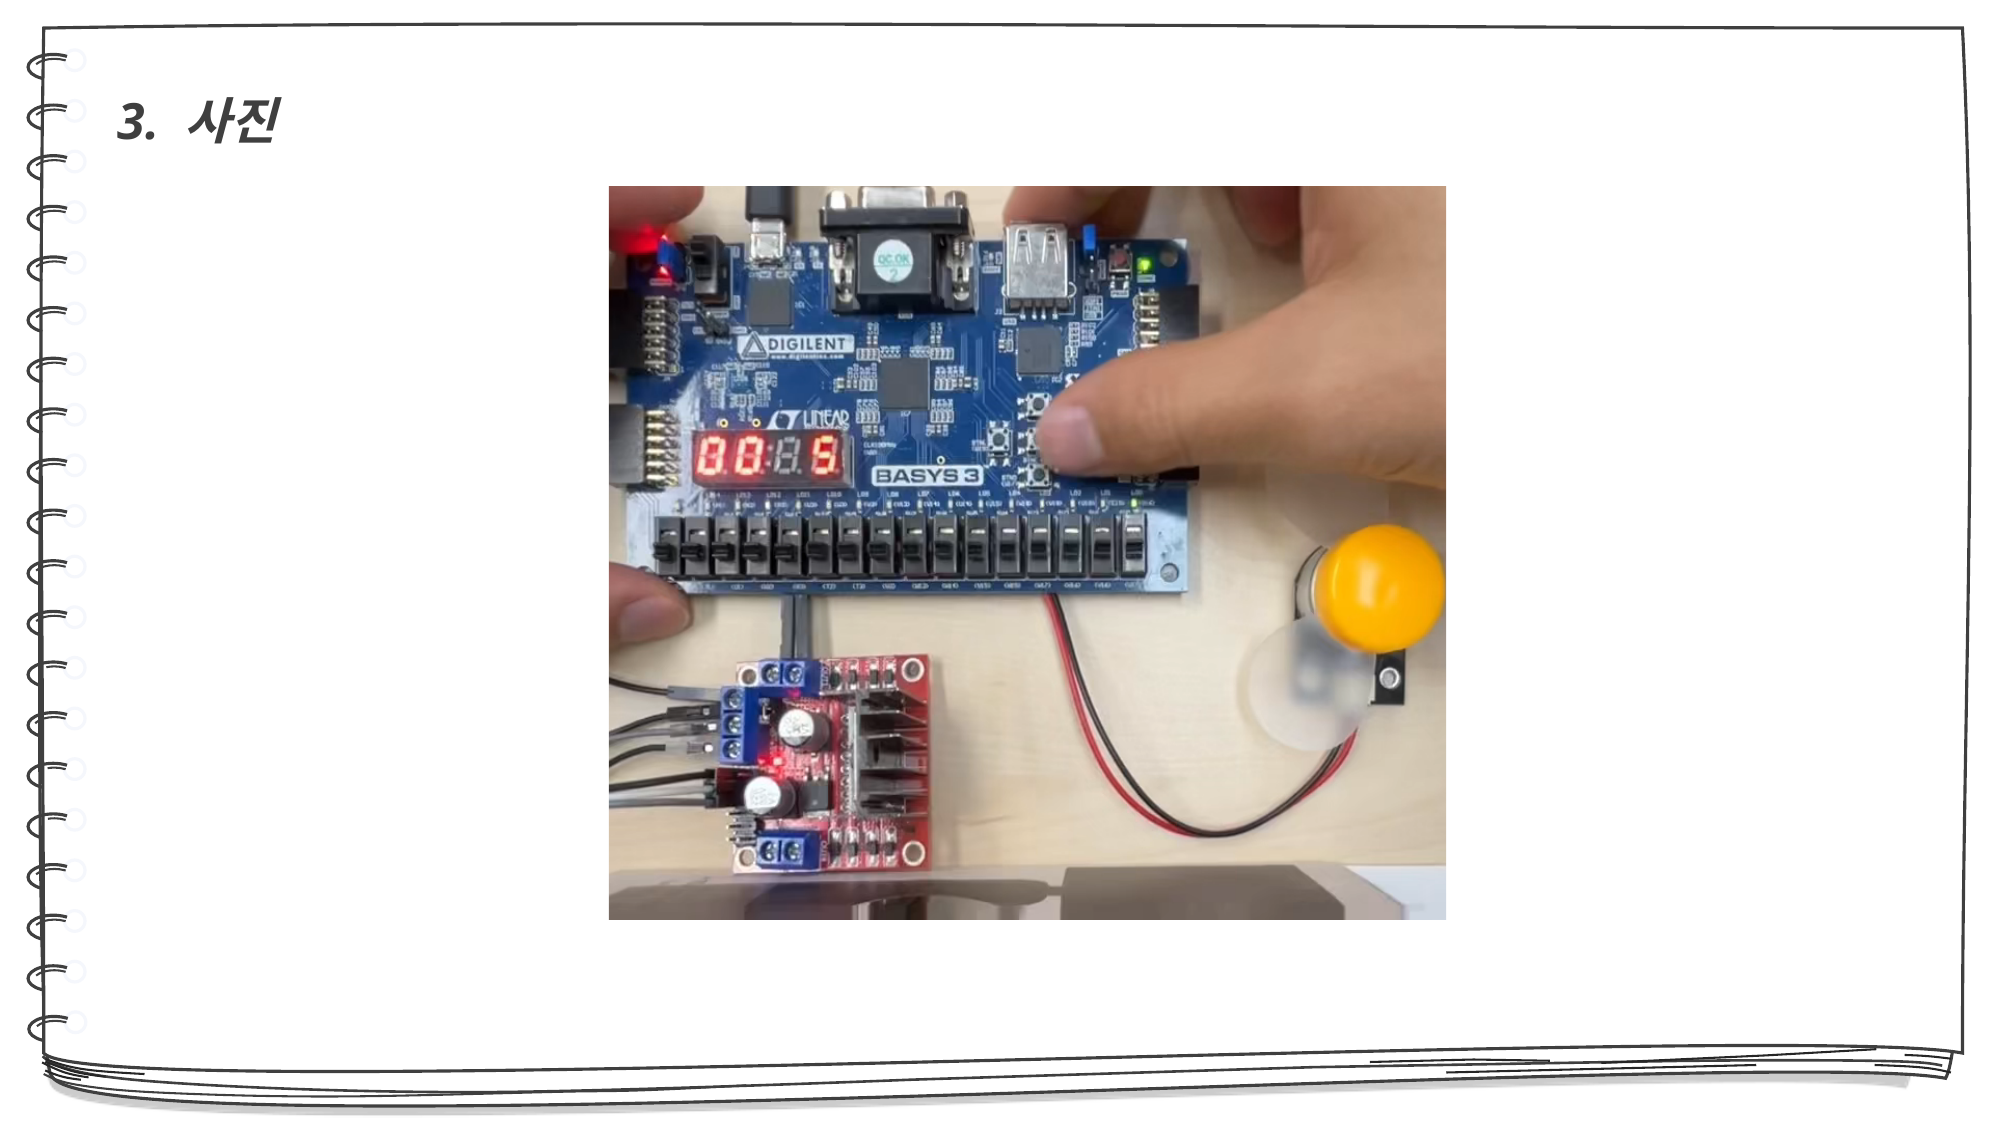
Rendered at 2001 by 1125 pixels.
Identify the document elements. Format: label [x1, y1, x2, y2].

text_box [27, 23, 1971, 1107]
picture [608, 186, 1447, 920]
